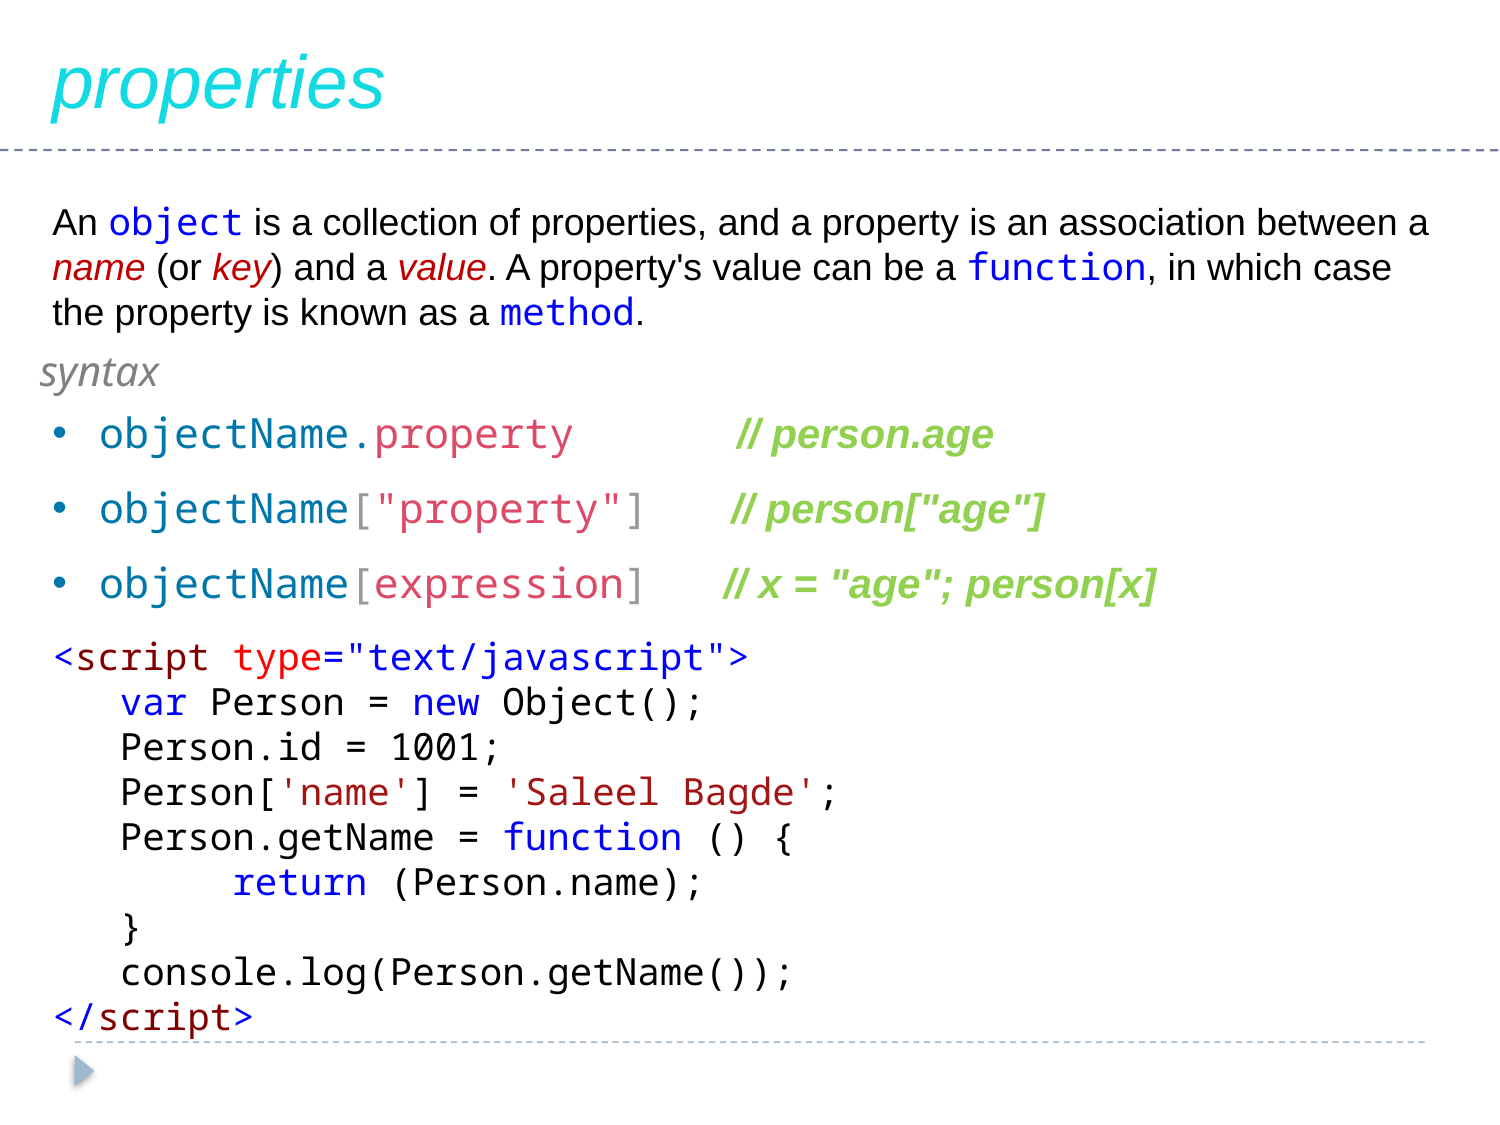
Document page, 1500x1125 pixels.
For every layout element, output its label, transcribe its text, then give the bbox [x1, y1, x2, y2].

text_box <script type="text/javascript"> var Person = new Object(); Person.id = 1001; Person['name'] = 'Saleel Bagde'; Person.getName = function () { return (Person.name); } console.log(Person.getName()); </script> [37, 625, 1475, 1046]
text_box objectName.property // person.age objectName["property"] // person["age"] objectName[expression] // x = "age"; person[x] [37, 403, 1463, 615]
text_box syntax [24, 337, 1475, 403]
text_box An object is a collection of properties, and a property is an association between a name (or key) and a value. A property's value can be a function, in which case the property is known as a method. [37, 190, 1450, 337]
text_box properties [37, 26, 1450, 131]
